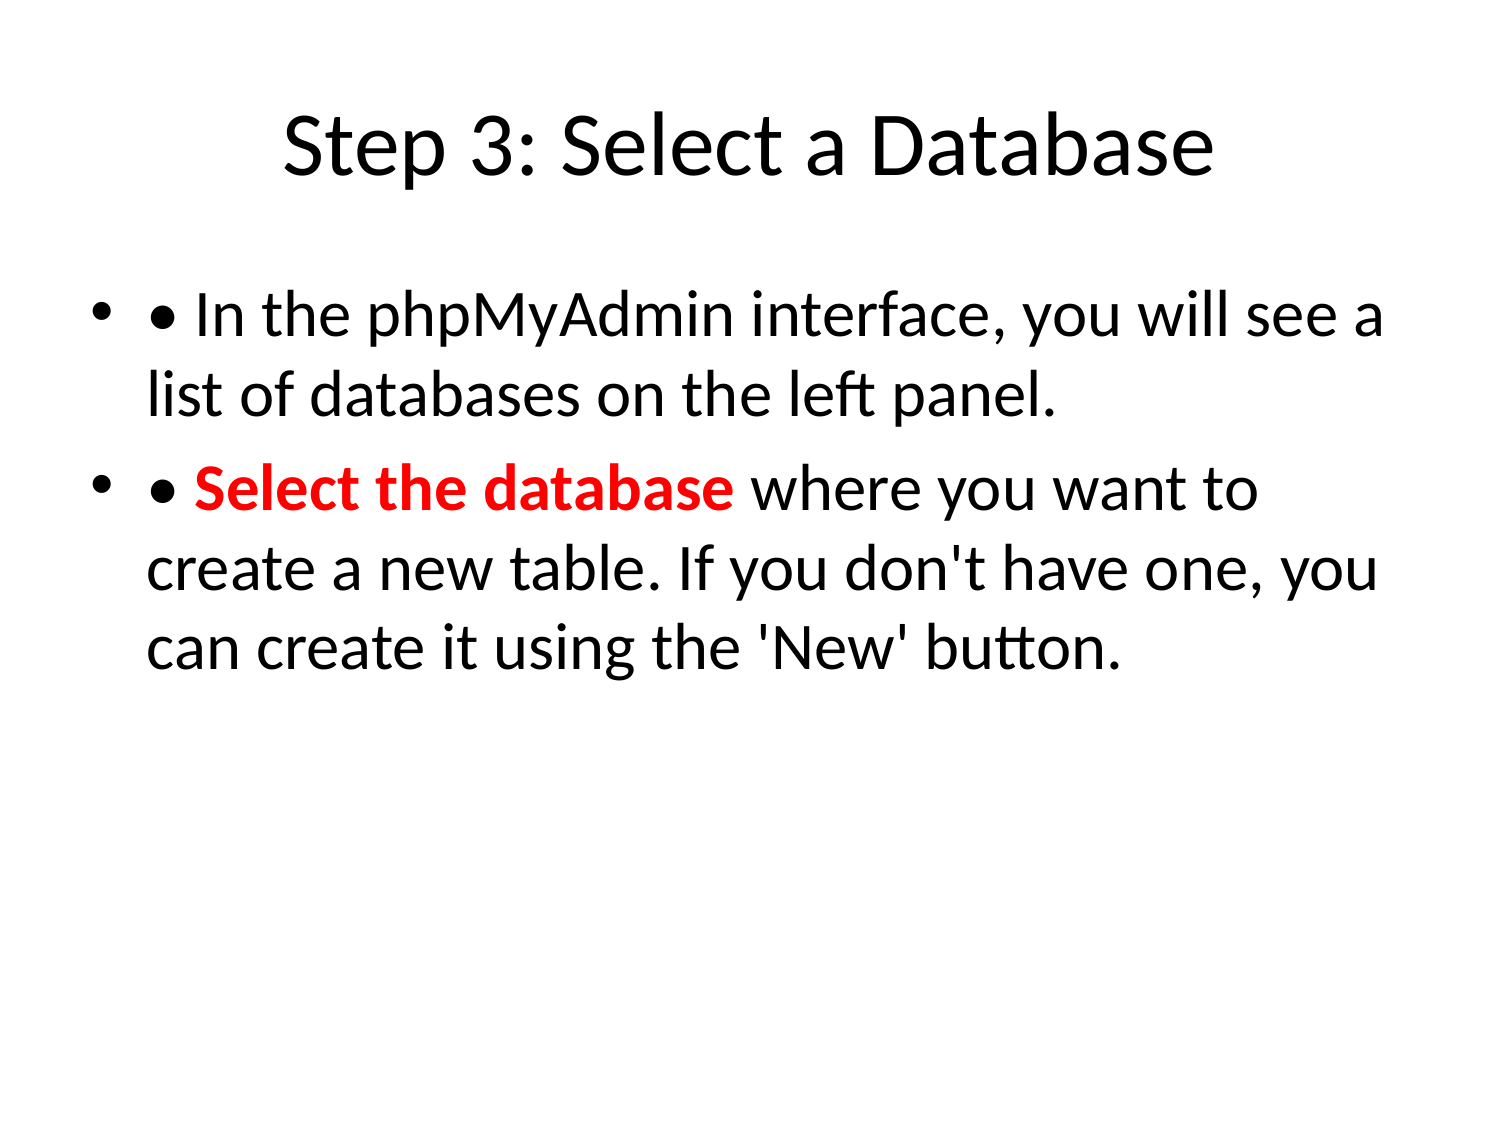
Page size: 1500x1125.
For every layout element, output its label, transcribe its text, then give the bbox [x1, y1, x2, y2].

title Step 3: Select a Database [75, 45, 1425, 233]
list • In the phpMyAdmin interface, you will see a list of databases on the left panel. • Select the database where you want to create a new table. If you don't have one, you can create it using the 'New' button. [75, 262, 1425, 1005]
